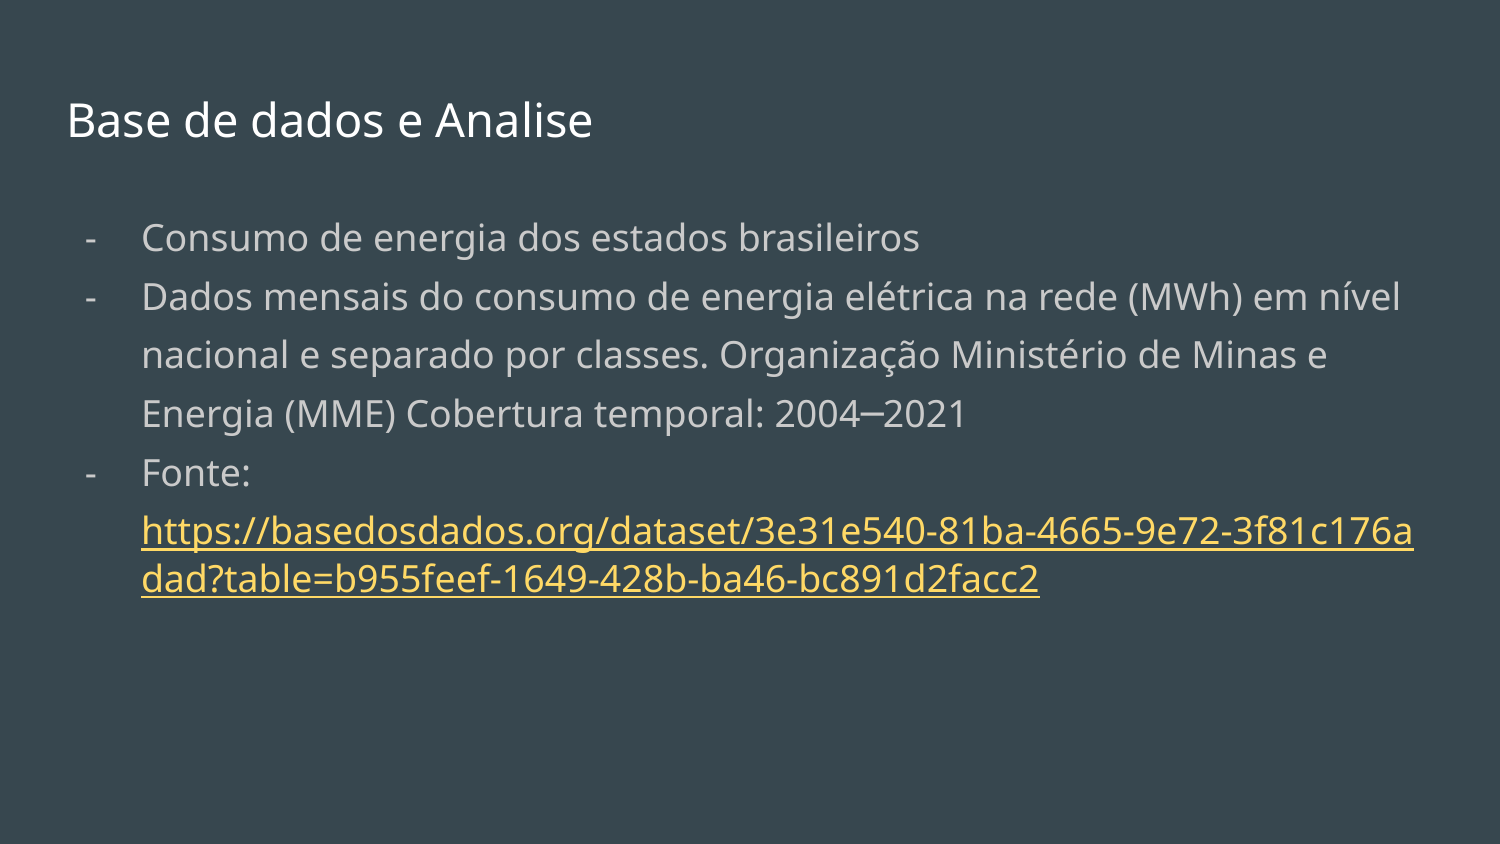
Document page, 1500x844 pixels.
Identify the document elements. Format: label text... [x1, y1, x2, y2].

list Consumo de energia dos estados brasileiros Dados mensais do consumo de energia elétrica na rede (MWh) em nível nacional e separado por classes. Organização Ministério de Minas e Energia (MME) Cobertura temporal: 2004─2021 Fonte: https://basedosdados.org/dataset/3e31e540-81ba-4665-9e72-3f81c176adad?table=b955feef-1649-428b-ba46-bc891d2facc2 [51, 189, 1449, 750]
title Base de dados e Analise [51, 72, 1449, 167]
